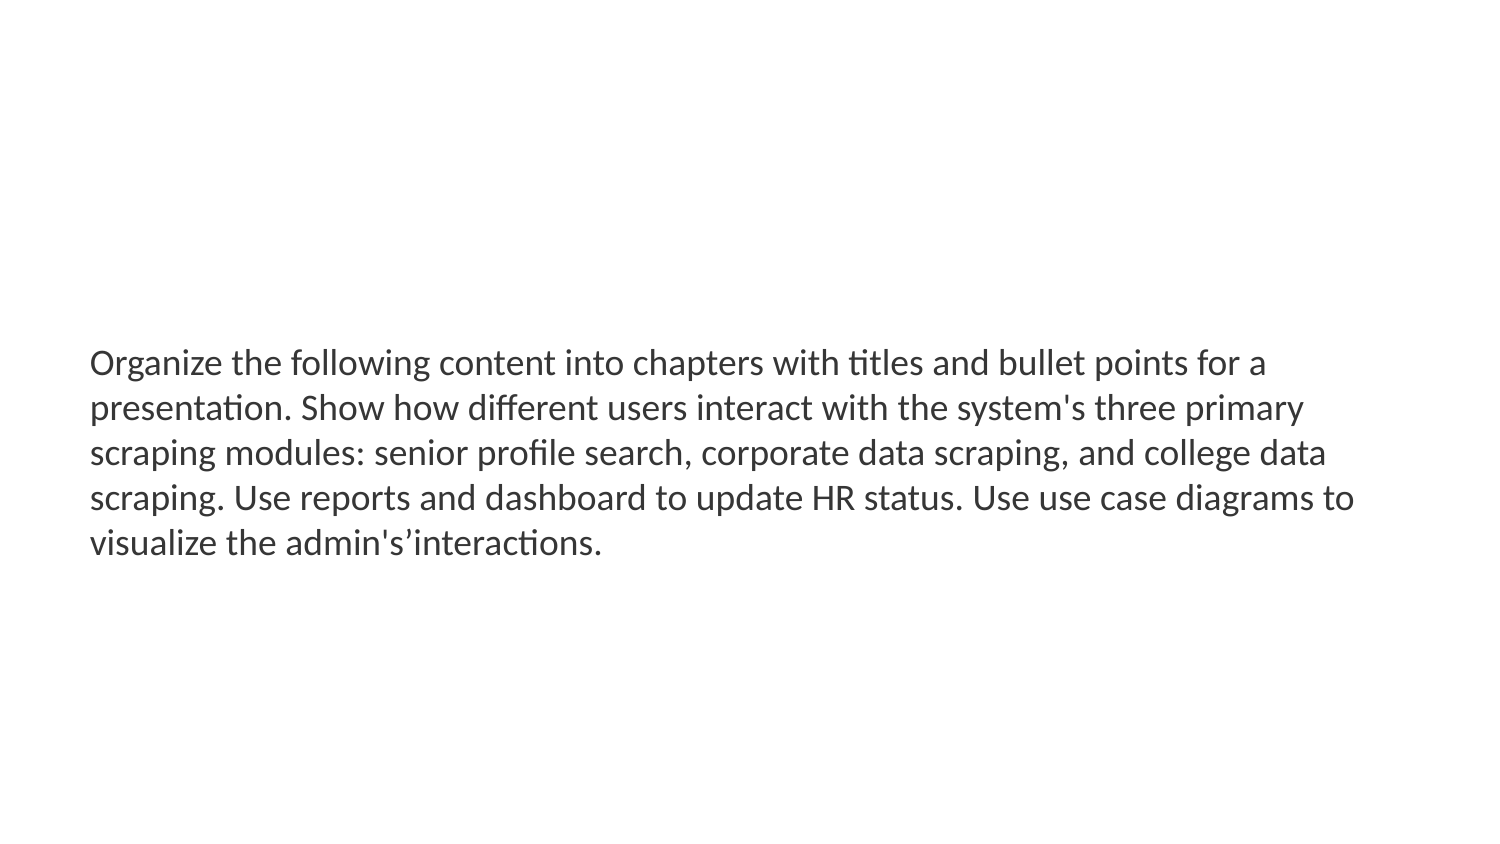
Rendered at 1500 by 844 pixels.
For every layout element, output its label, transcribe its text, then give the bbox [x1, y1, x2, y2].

text_box Organize the following content into chapters with titles and bullet points for a presentation. Show how different users interact with the system's three primary scraping modules: senior profile search, corporate data scraping, and college data scraping. Use reports and dashboard to update HR status. Use use case diagrams to visualize the admin's’interactions. [74, 74, 1425, 825]
